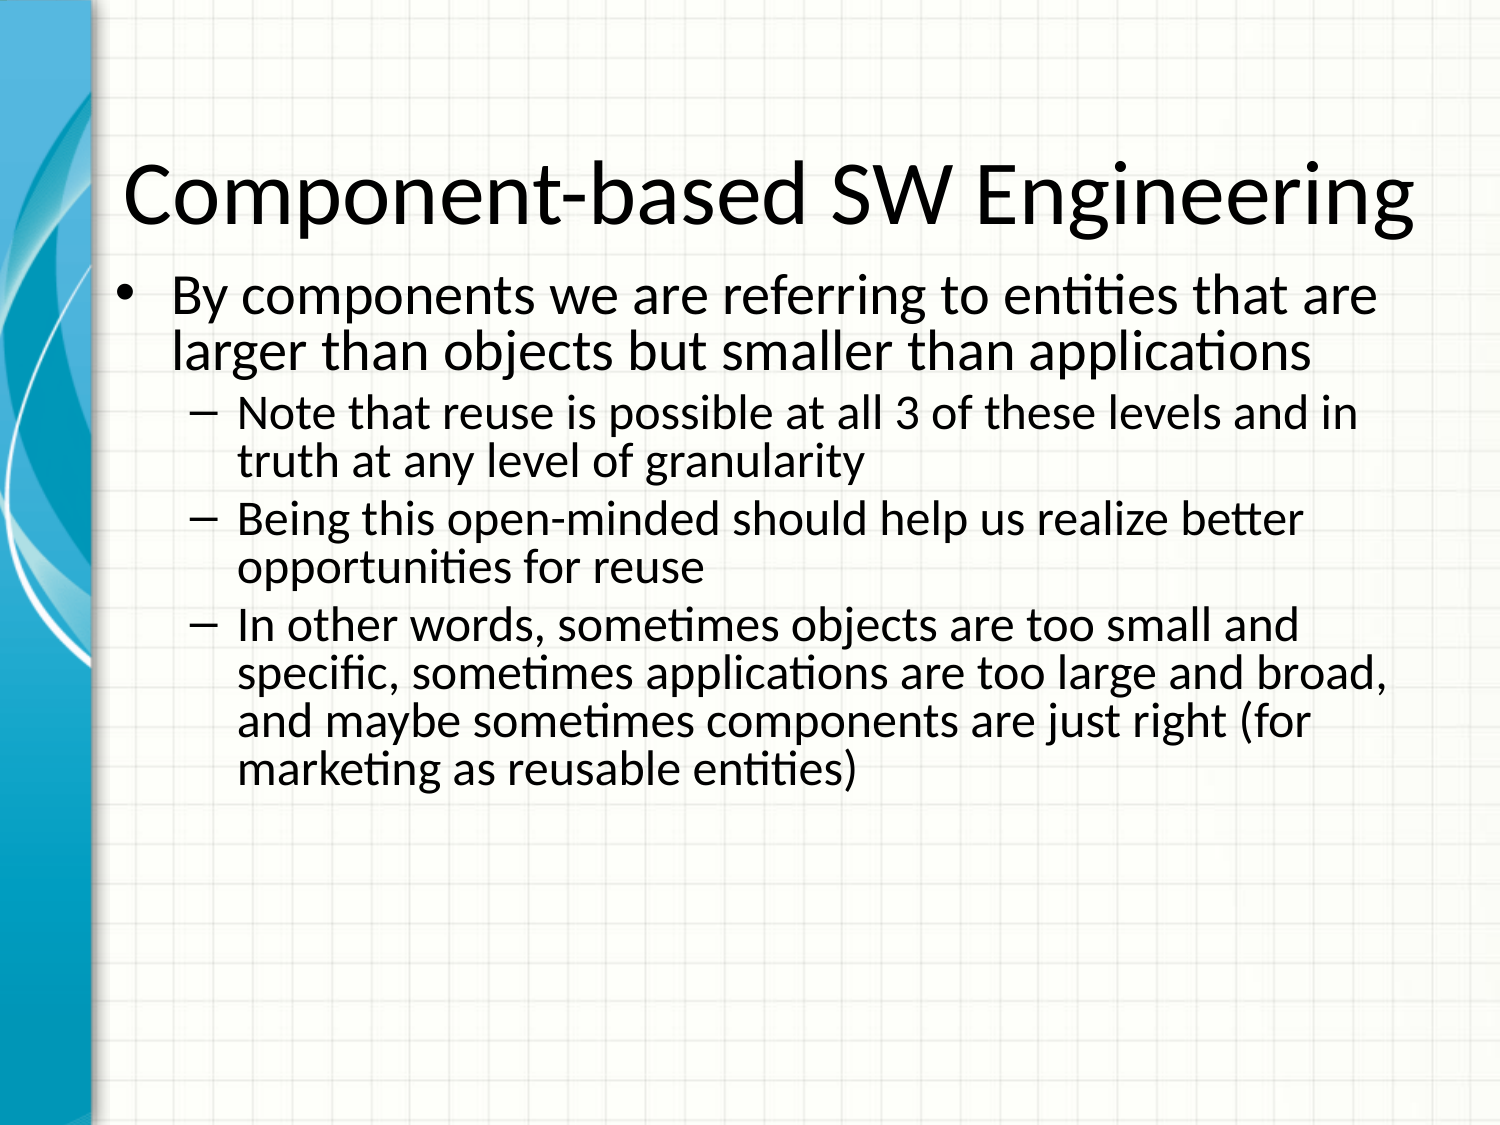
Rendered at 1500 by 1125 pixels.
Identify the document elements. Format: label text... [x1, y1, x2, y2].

title Component-based SW Engineering [108, 107, 1500, 268]
picture [0, 0, 1500, 1125]
list By components we are referring to entities that are larger than objects but smaller than applications Note that reuse is possible at all 3 of these levels and in truth at any level of granularity Being this open-minded should help us realize better opportunities for reuse In other words, sometimes objects are too small and specific, sometimes applications are too large and broad, and maybe sometimes components are just right (for marketing as reusable entities) [99, 262, 1471, 1050]
